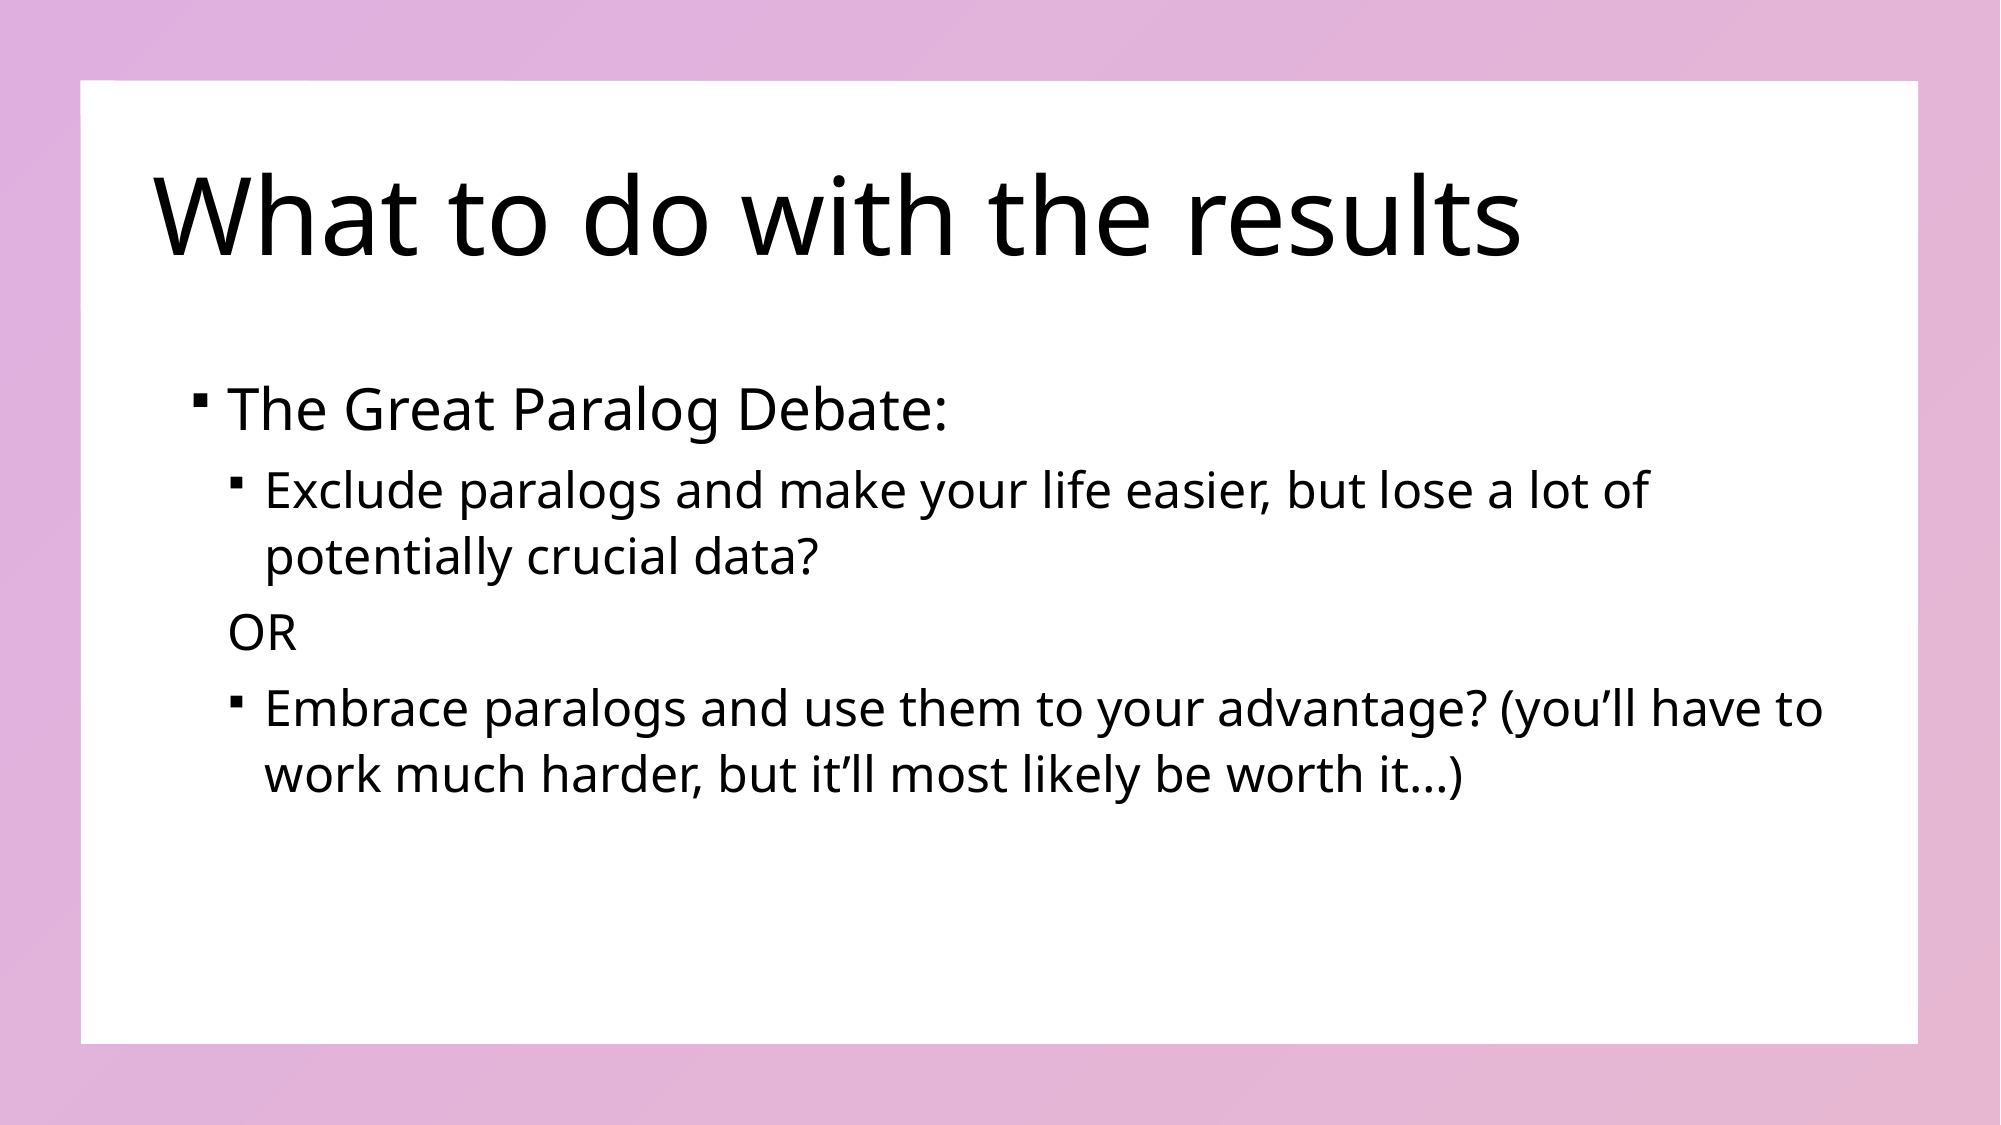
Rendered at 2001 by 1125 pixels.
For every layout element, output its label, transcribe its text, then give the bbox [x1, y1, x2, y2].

title What to do with the results [137, 111, 1863, 330]
list The Great Paralog Debate: Exclude paralogs and make your life easier, but lose a lot of potentially crucial data? OR Embrace paralogs and use them to your advantage? (you’ll have to work much harder, but it’ll most likely be worth it…) [137, 357, 1863, 1014]
